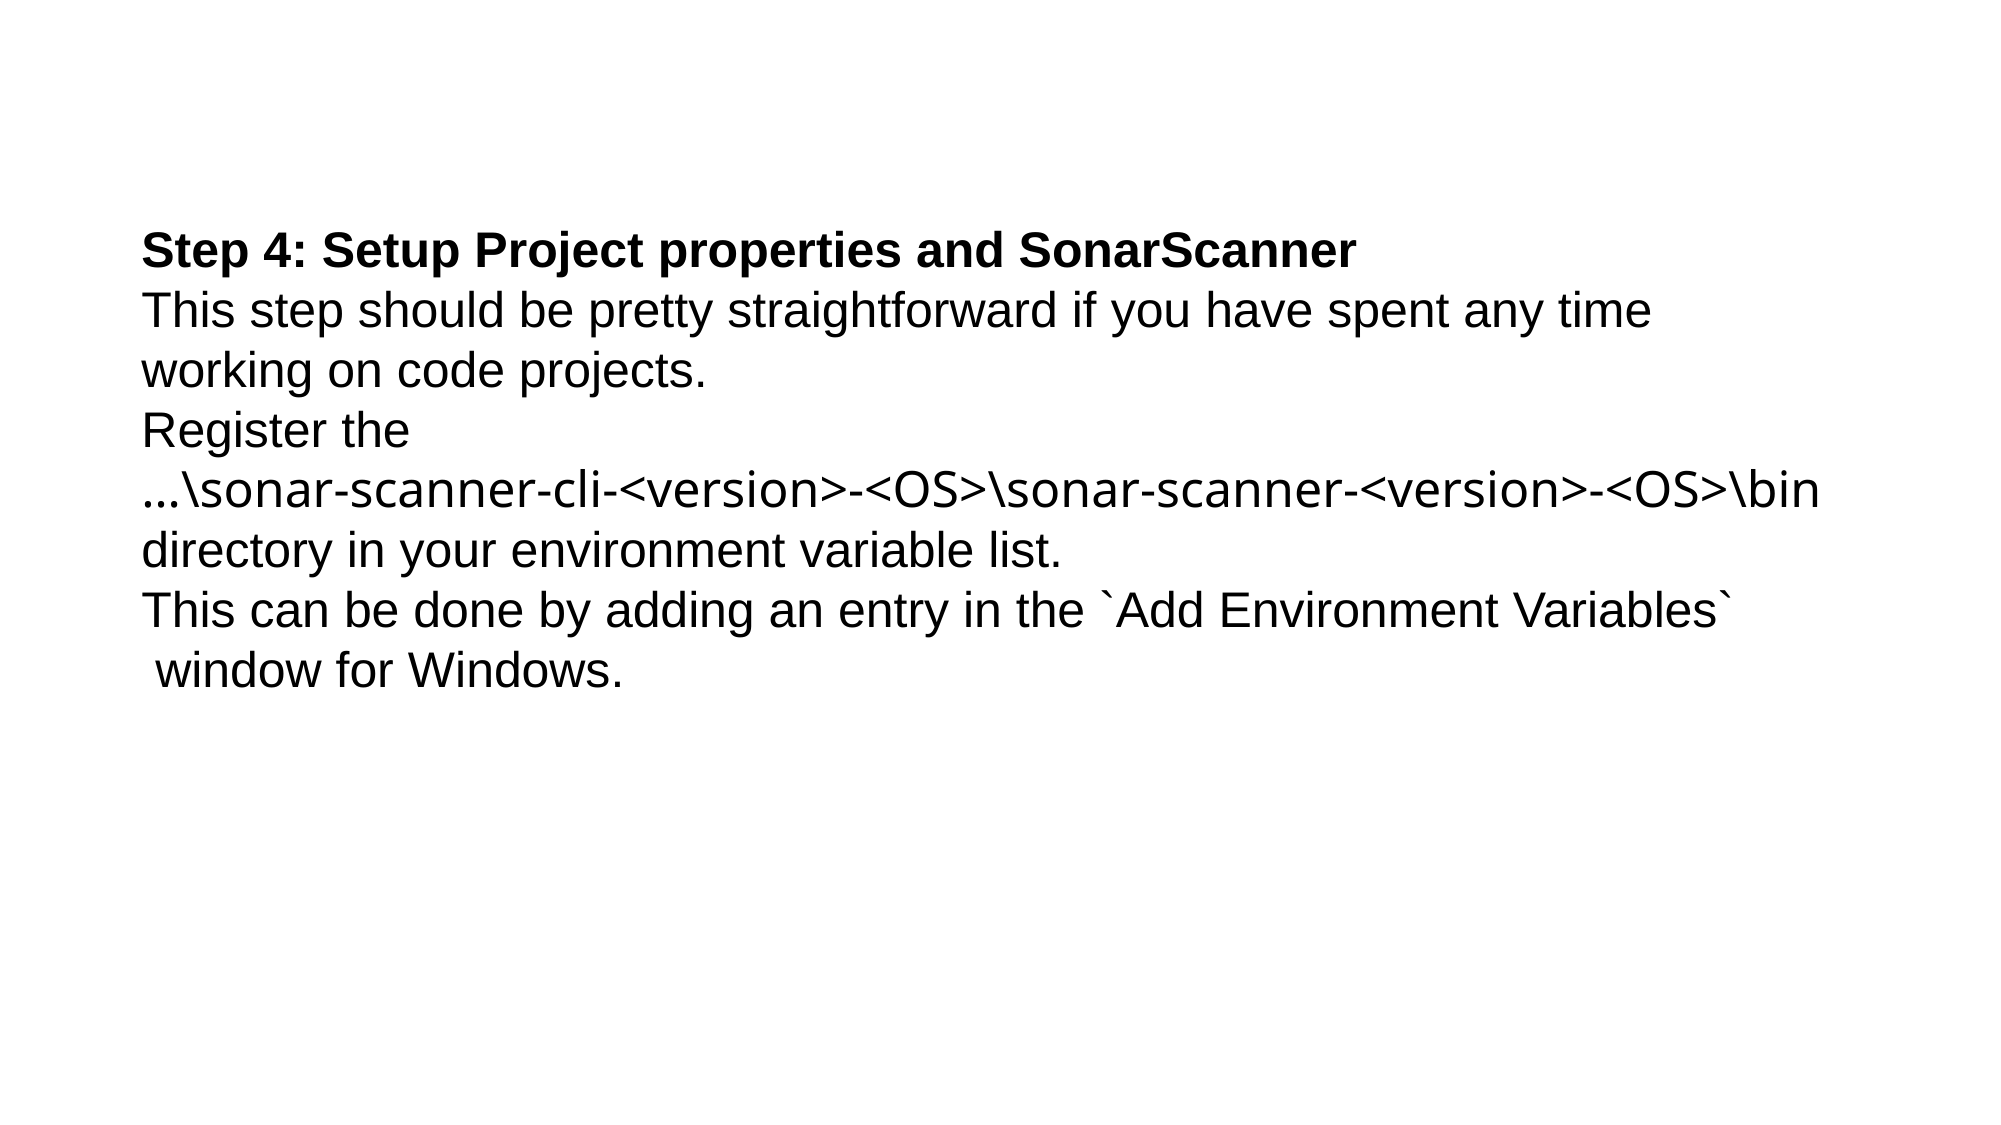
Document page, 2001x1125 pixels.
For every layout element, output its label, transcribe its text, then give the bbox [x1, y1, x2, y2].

text_box Step 4: Setup Project properties and SonarScanner This step should be pretty straightforward if you have spent any time working on code projects. Register the …\sonar-scanner-cli-<version>-<OS>\sonar-scanner-<version>-<OS>\bin directory in your environment variable list. This can be done by adding an entry in the `Add Environment Variables` window for Windows. [126, 210, 1837, 706]
